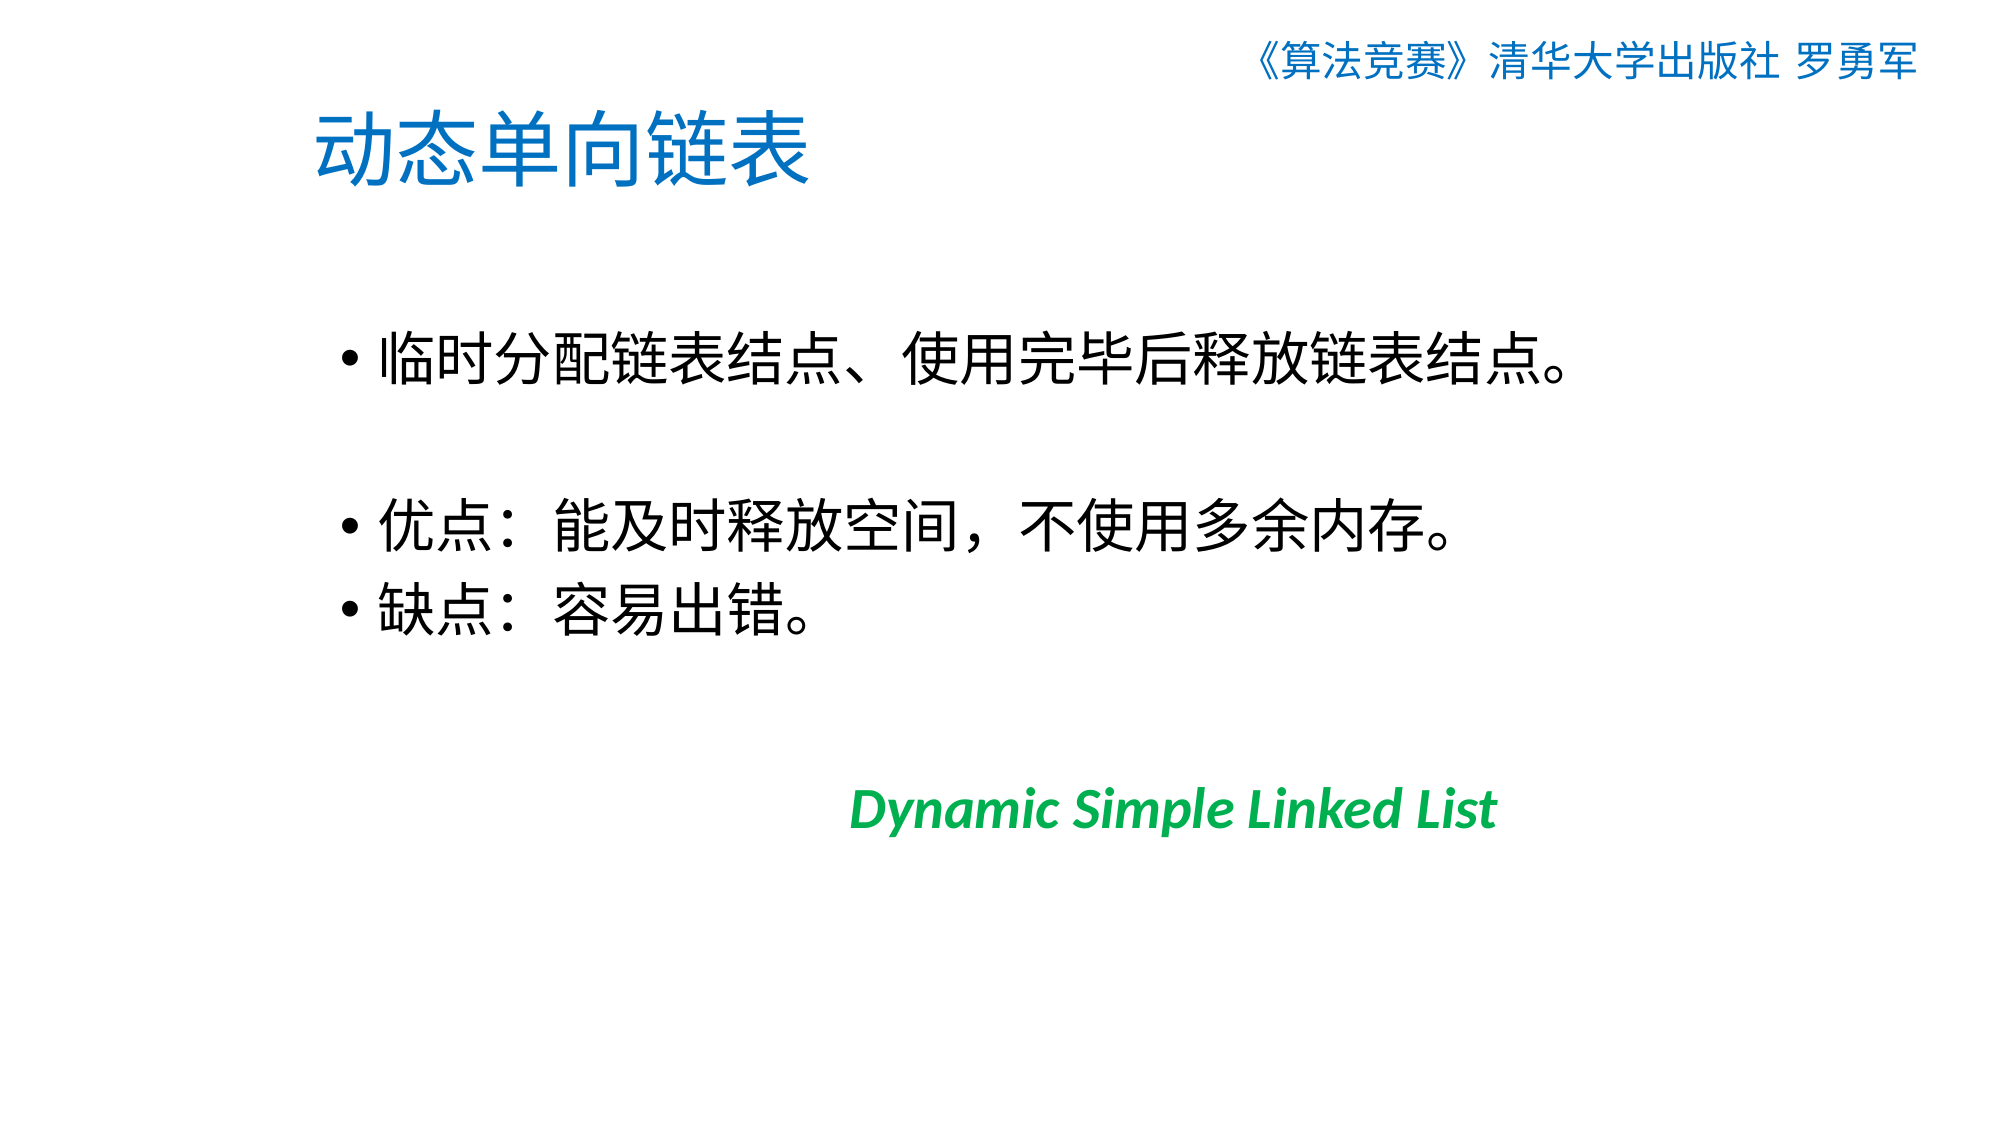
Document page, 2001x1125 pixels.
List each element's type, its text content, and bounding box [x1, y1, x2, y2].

text_box Dynamic Simple Linked List [834, 763, 1731, 848]
list 临时分配链表结点、使用完毕后释放链表结点。 优点：能及时释放空间，不使用多余内存。 缺点：容易出错。 [324, 322, 1700, 1005]
title 动态单向链表 [297, 100, 1648, 207]
footer 《算法竞赛》清华大学出版社 罗勇军 [1212, 20, 1945, 99]
